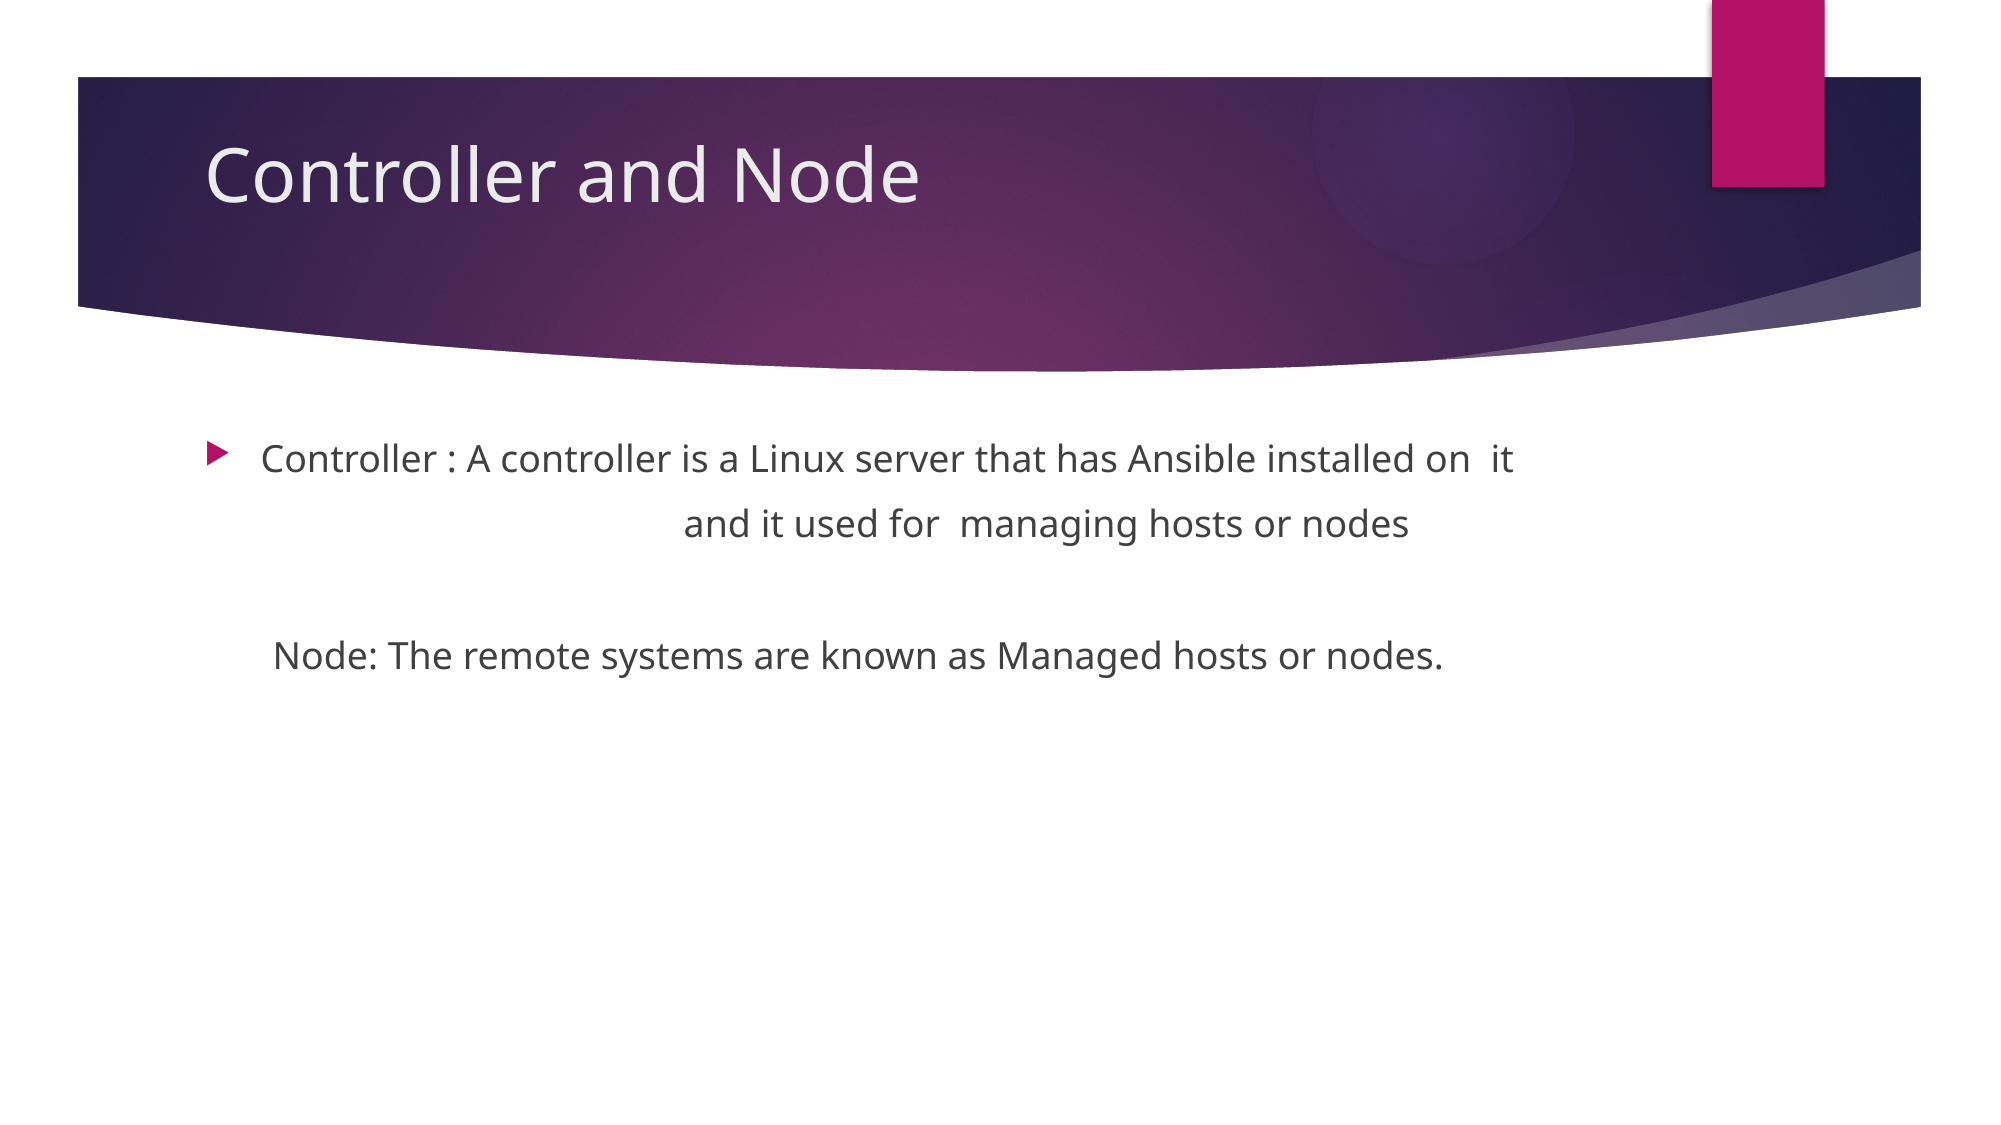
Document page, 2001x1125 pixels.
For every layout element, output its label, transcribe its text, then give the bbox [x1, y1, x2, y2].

list Controller : A controller is a Linux server that has Ansible installed on it and it used for managing hosts or nodes Node: The remote systems are known as Managed hosts or nodes. [189, 427, 1638, 988]
title Controller and Node [189, 159, 1627, 276]
